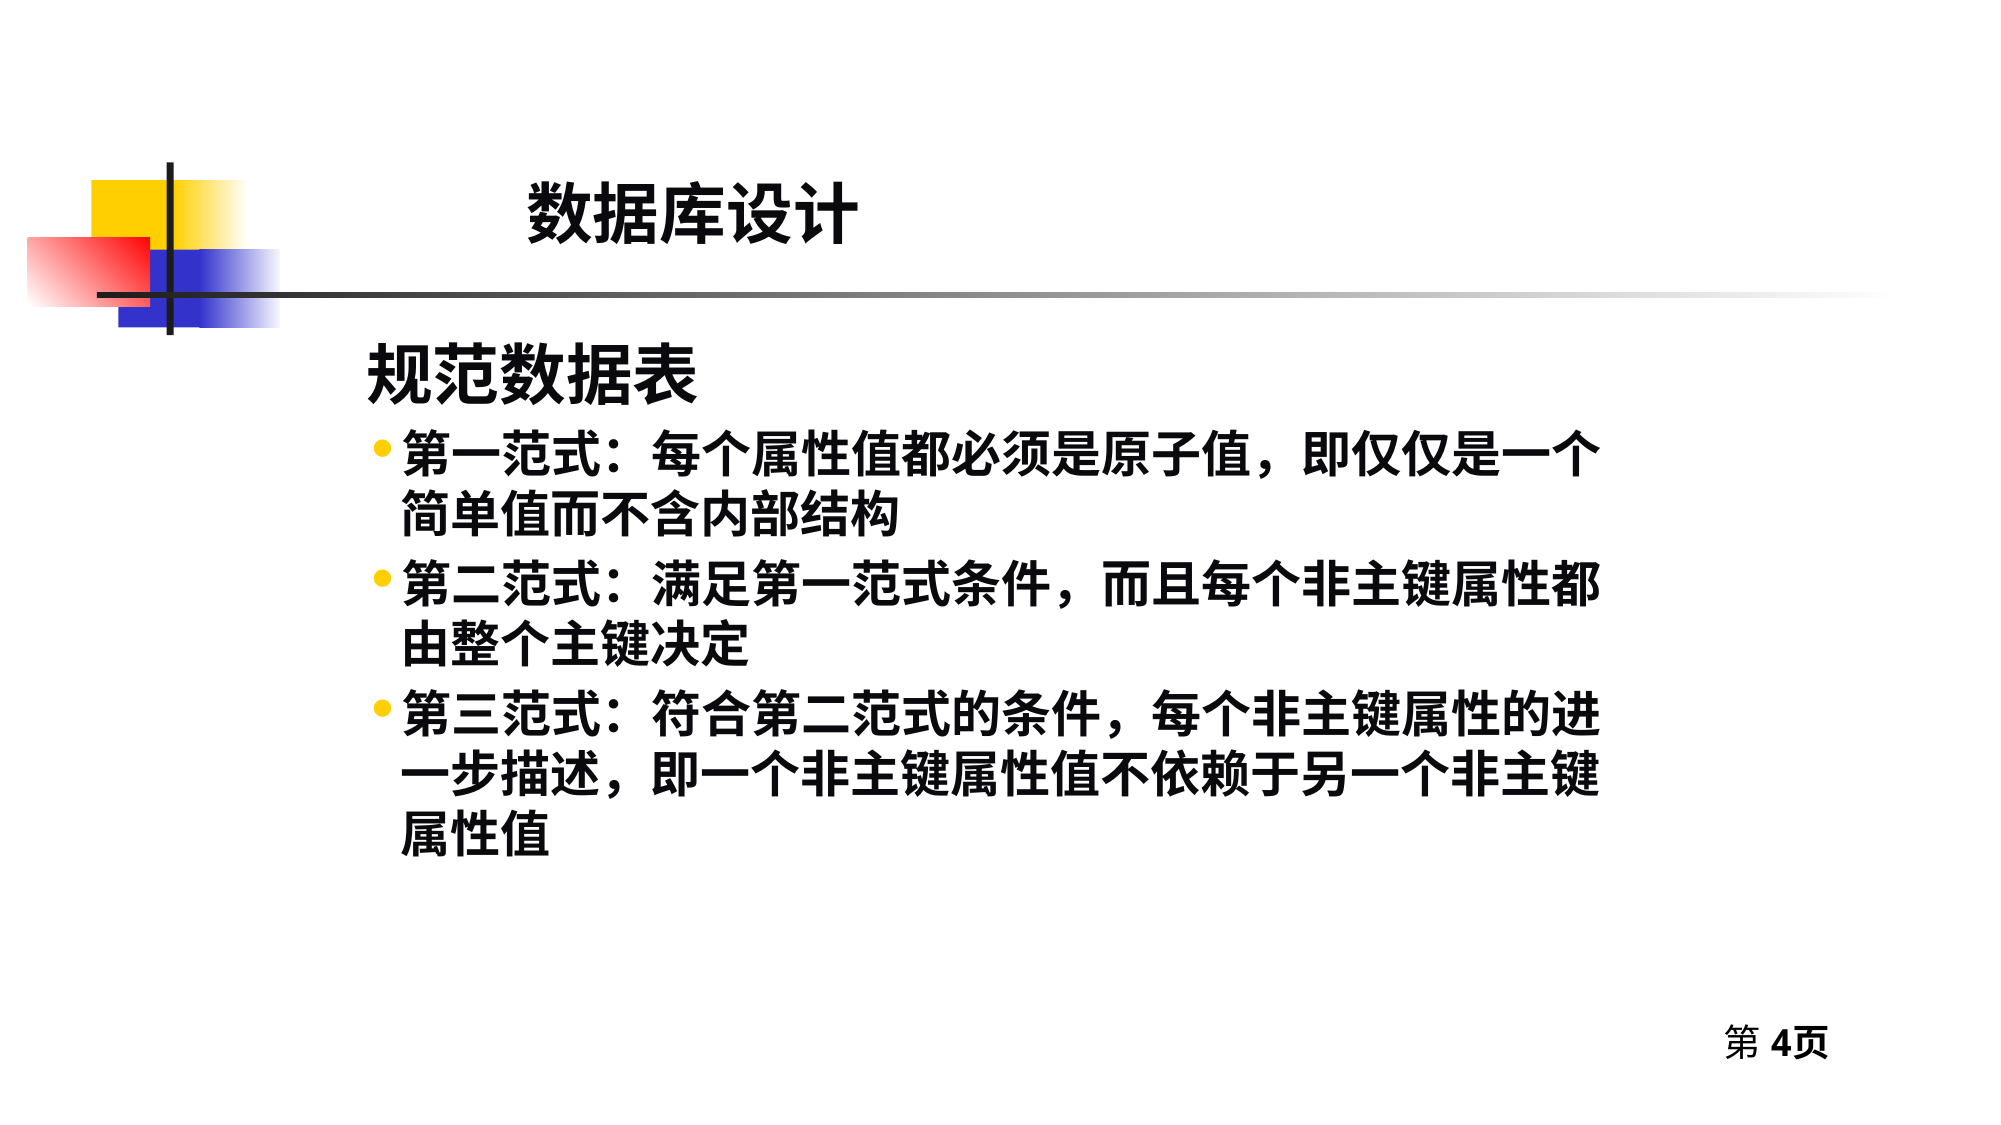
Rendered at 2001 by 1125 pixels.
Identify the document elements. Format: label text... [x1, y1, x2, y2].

list 规范数据表 第一范式：每个属性值都必须是原子值，即仅仅是一个简单值而不含内部结构 第二范式：满足第一范式条件，而且每个非主键属性都由整个主键决定 第三范式：符合第二范式的条件，每个非主键属性的进一步描述，即一个非主键属性值不依赖于另一个非主键属性值 [326, 324, 1638, 1026]
text_box 数据库设计 [480, 137, 1060, 288]
